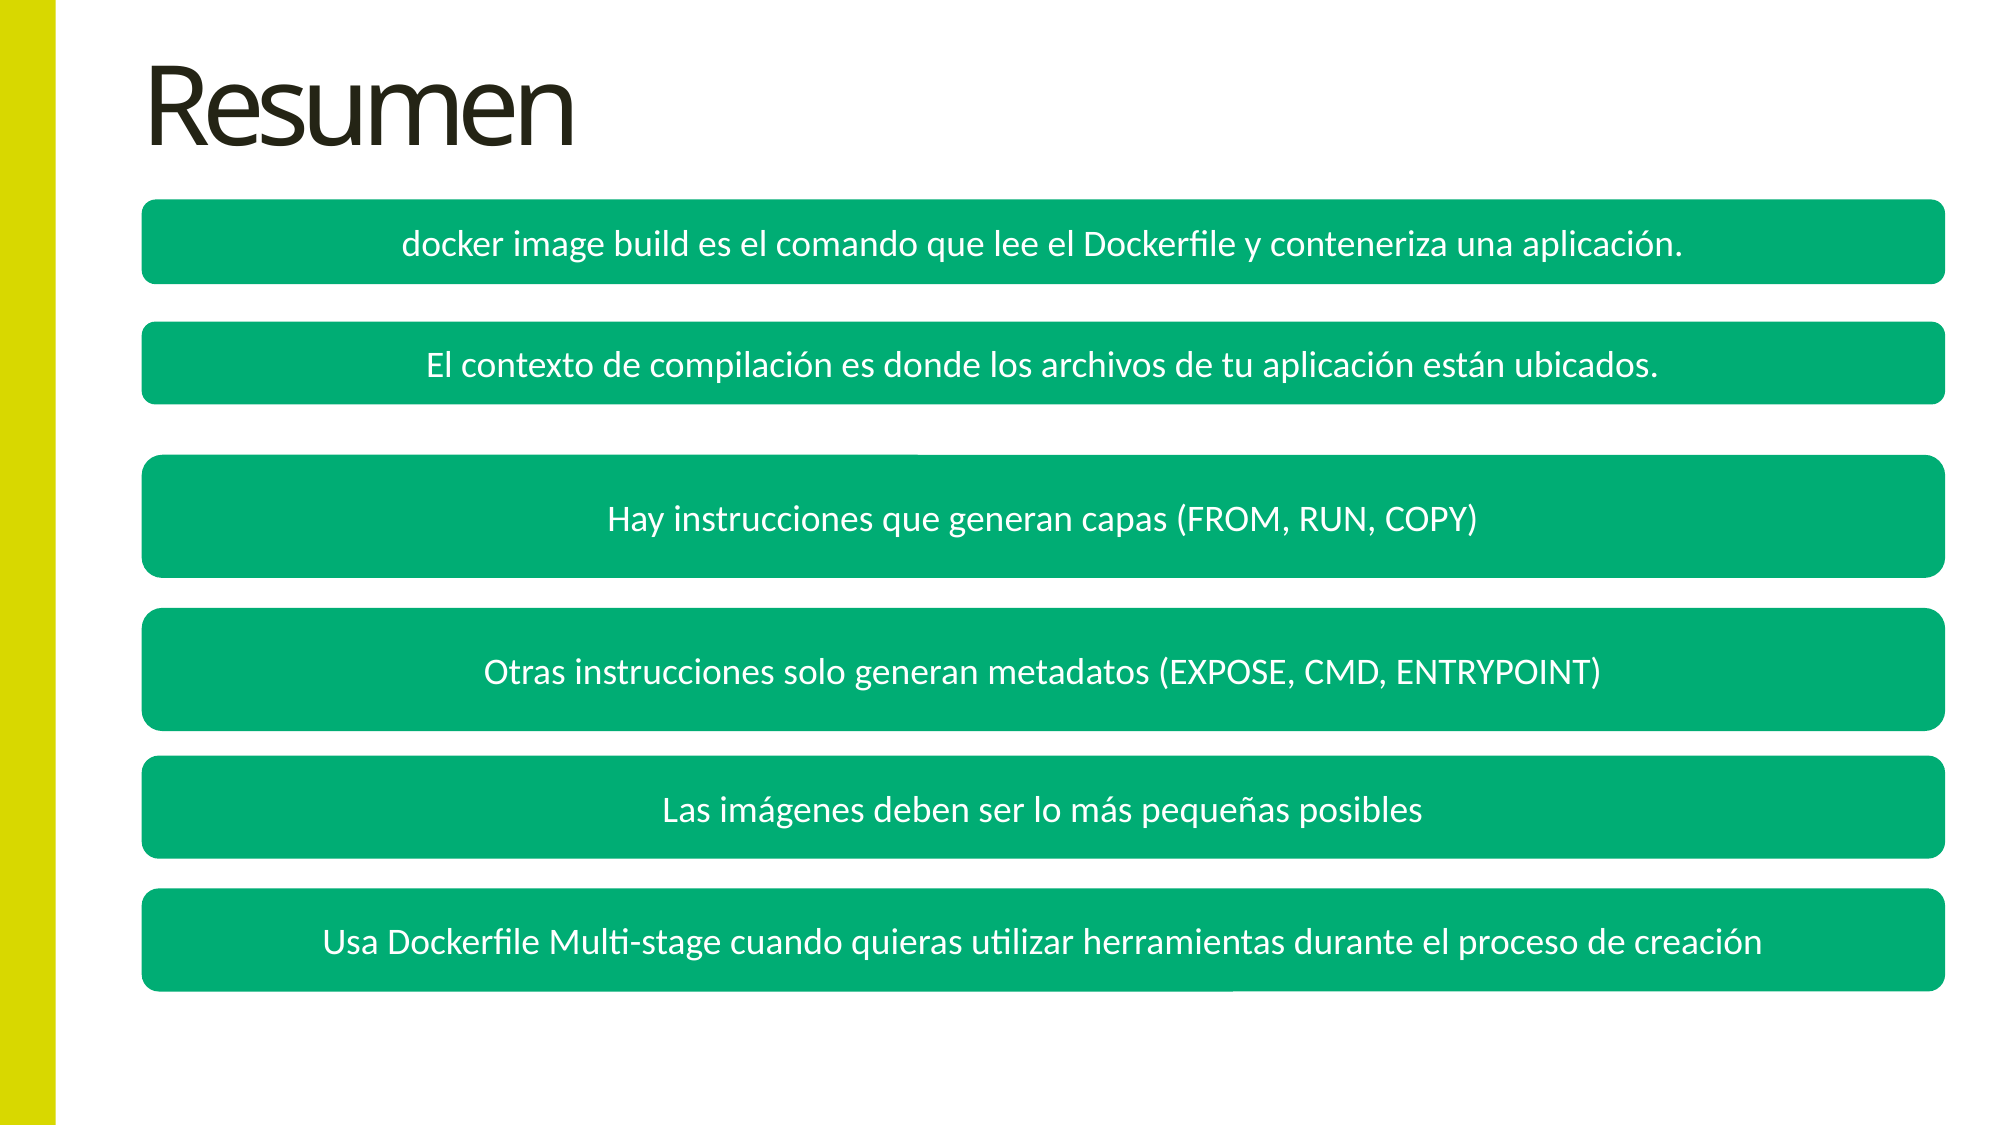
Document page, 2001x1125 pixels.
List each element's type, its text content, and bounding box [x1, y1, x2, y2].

text_box Usa Dockerfile Multi-stage cuando quieras utilizar herramientas durante el proceso de creación [141, 887, 1946, 993]
title Resumen [141, 0, 1946, 177]
text_box Hay instrucciones que generan capas (FROM, RUN, COPY) [141, 454, 1946, 579]
text_box Las imágenes deben ser lo más pequeñas posibles [141, 755, 1946, 860]
text_box [0, 0, 56, 1125]
text_box Otras instrucciones solo generan metadatos (EXPOSE, CMD, ENTRYPOINT) [141, 607, 1946, 732]
text_box docker image build es el comando que lee el Dockerfile y conteneriza una aplicación. [141, 198, 1946, 285]
text_box El contexto de compilación es donde los archivos de tu aplicación están ubicados. [141, 321, 1946, 406]
